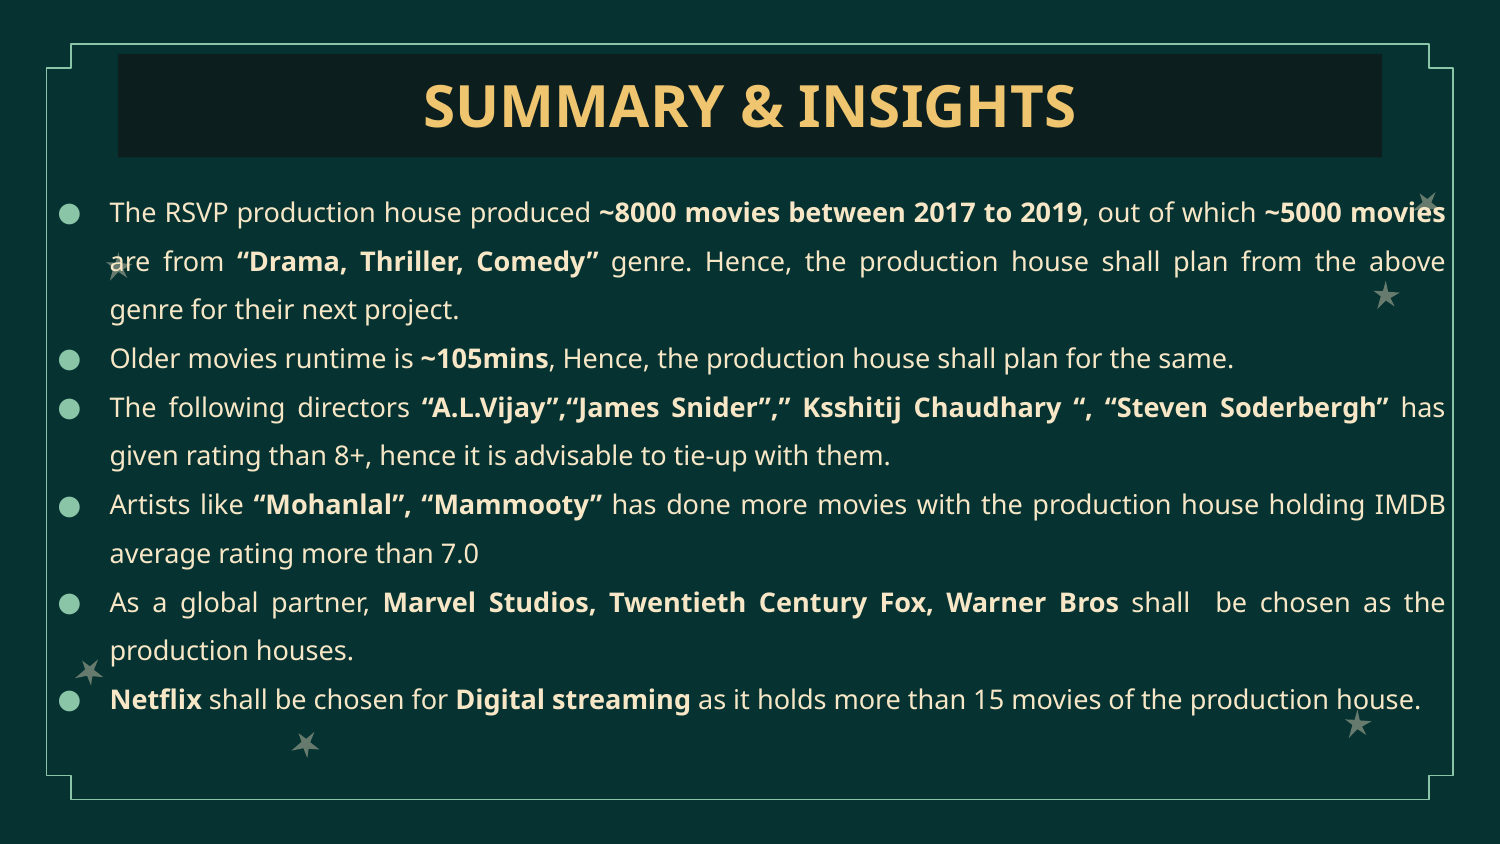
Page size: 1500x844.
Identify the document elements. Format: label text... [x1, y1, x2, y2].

title SUMMARY & INSIGHTS [117, 53, 1383, 131]
text_box The RSVP production house produced ~8000 movies between 2017 to 2019, out of which ~5000 movies are from “Drama, Thriller, Comedy” genre. Hence, the production house shall plan from the above genre for their next project. Older movies runtime is ~105mins, Hence, the production house shall plan for the same. The following directors “A.L.Vijay”,“James Snider”,” Ksshitij Chaudhary “, “Steven Soderbergh” has given rating than 8+, hence it is advisable to tie-up with them. Artists like “Mohanlal”, “Mammooty” has done more movies with the production house holding IMDB average rating more than 7.0 As a global partner, Marvel Studios, Twentieth Century Fox, Warner Bros shall be chosen as the production houses. Netflix shall be chosen for Digital streaming as it holds more than 15 movies of the production house. [19, 131, 1461, 810]
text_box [74, 191, 1441, 759]
